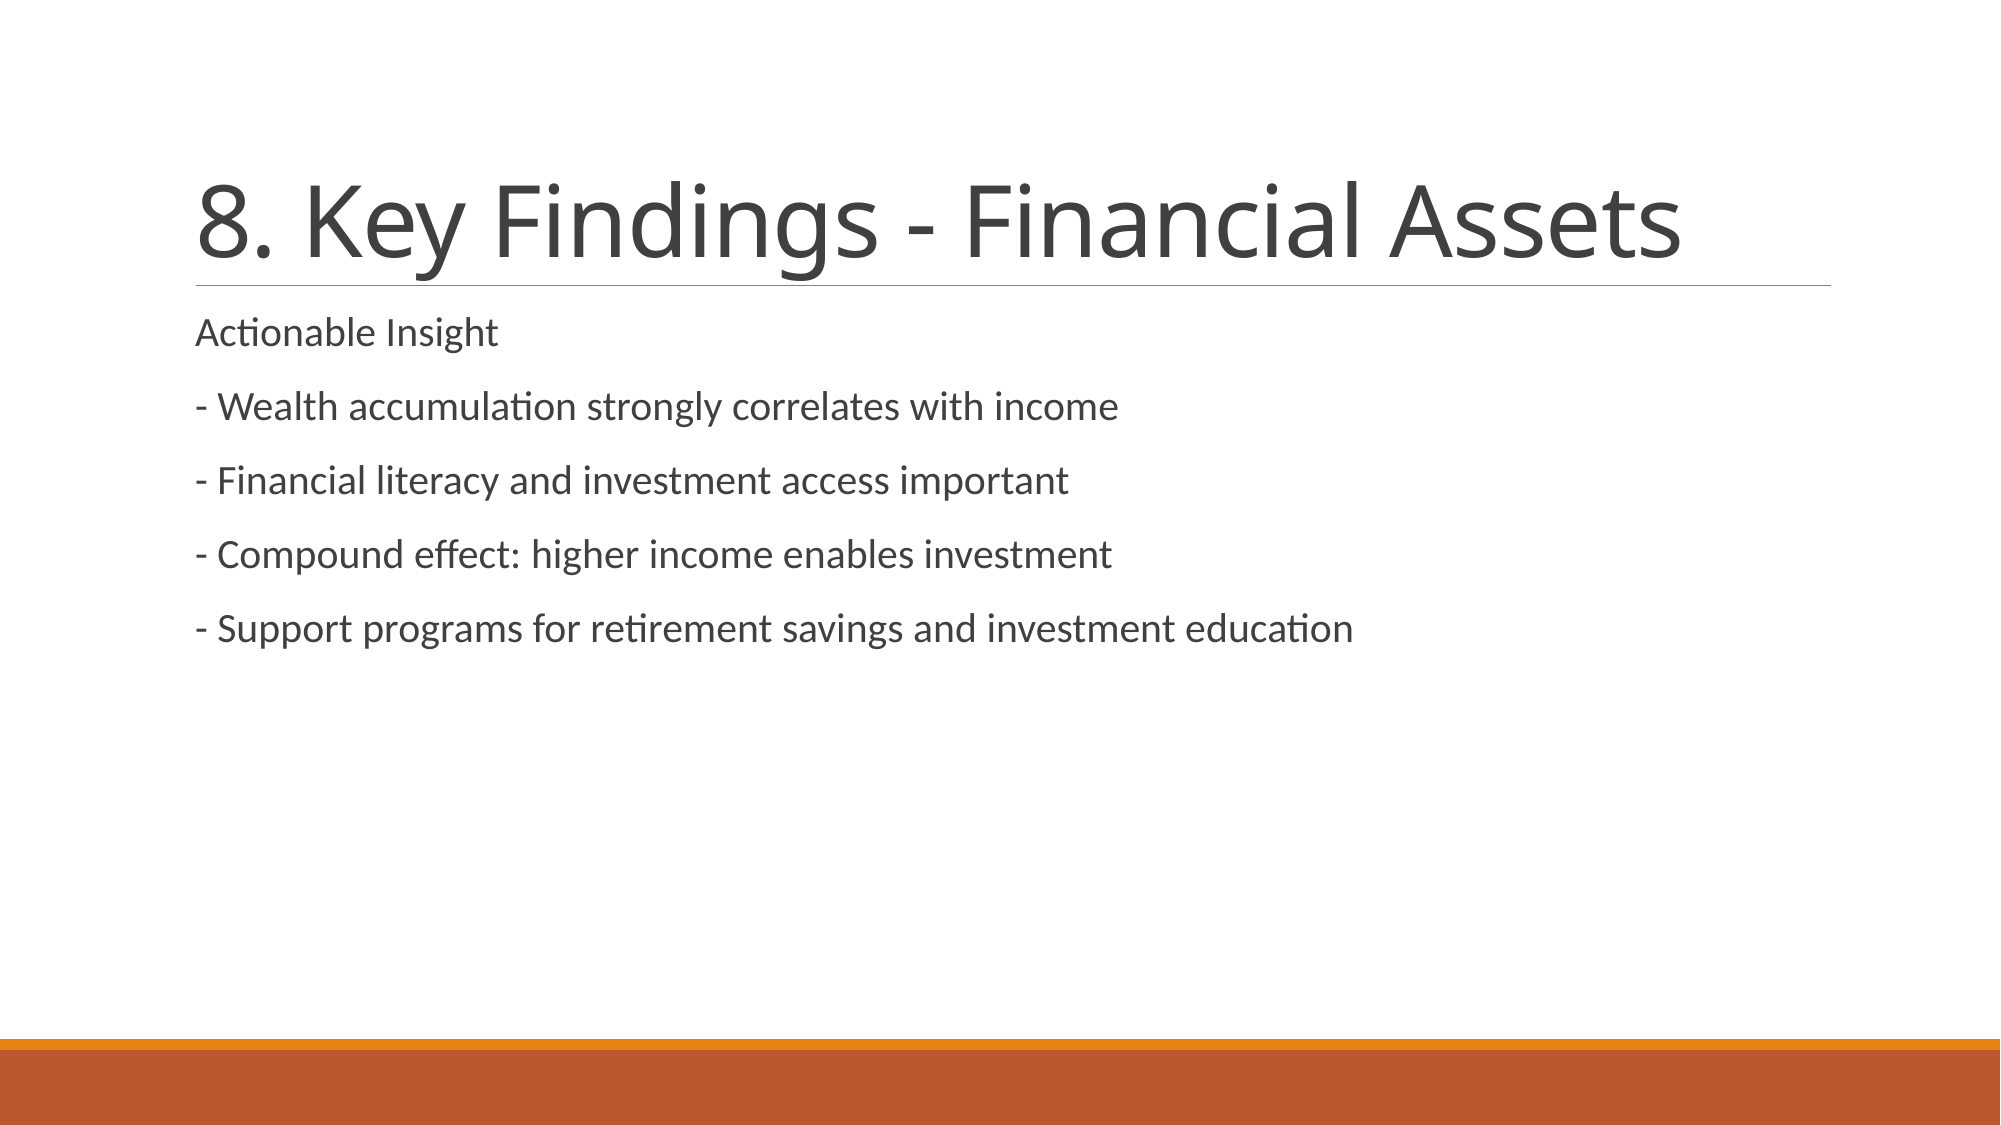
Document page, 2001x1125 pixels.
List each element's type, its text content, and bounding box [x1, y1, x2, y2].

title 8. Key Findings - Financial Assets [180, 47, 1830, 285]
list Actionable Insight - Wealth accumulation strongly correlates with income - Financial literacy and investment access important - Compound effect: higher income enables investment - Support programs for retirement savings and investment education [180, 302, 1830, 963]
